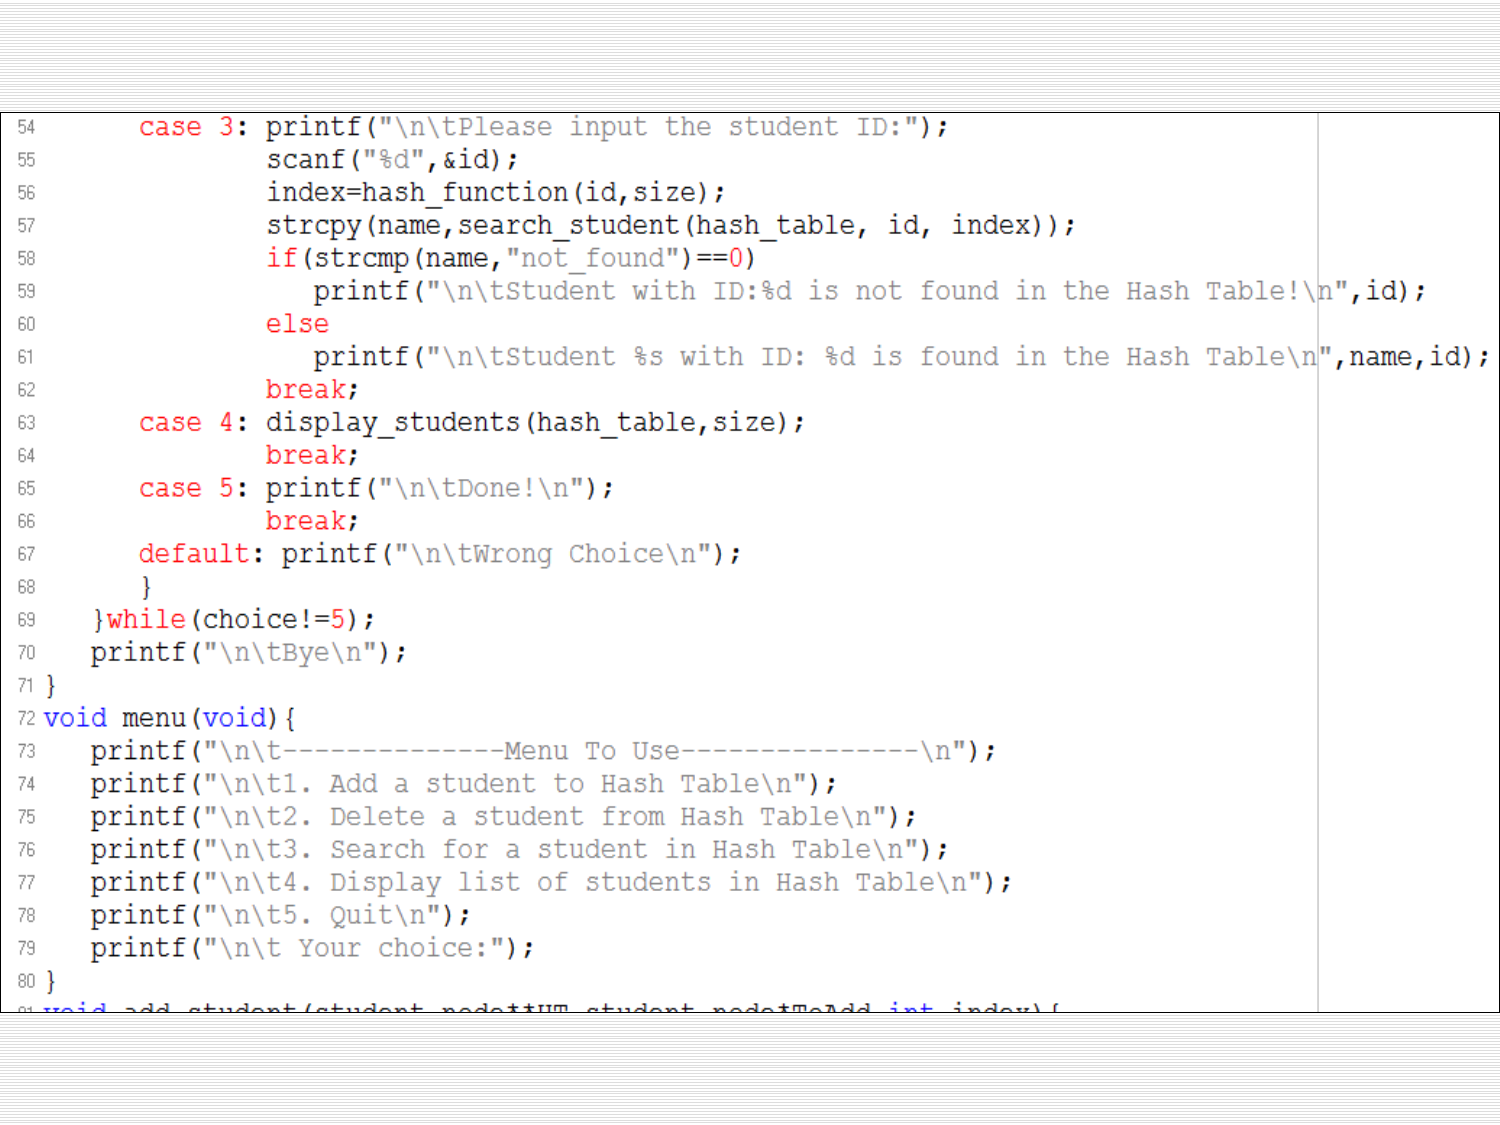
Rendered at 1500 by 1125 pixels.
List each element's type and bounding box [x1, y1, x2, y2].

picture [0, 112, 1500, 1013]
